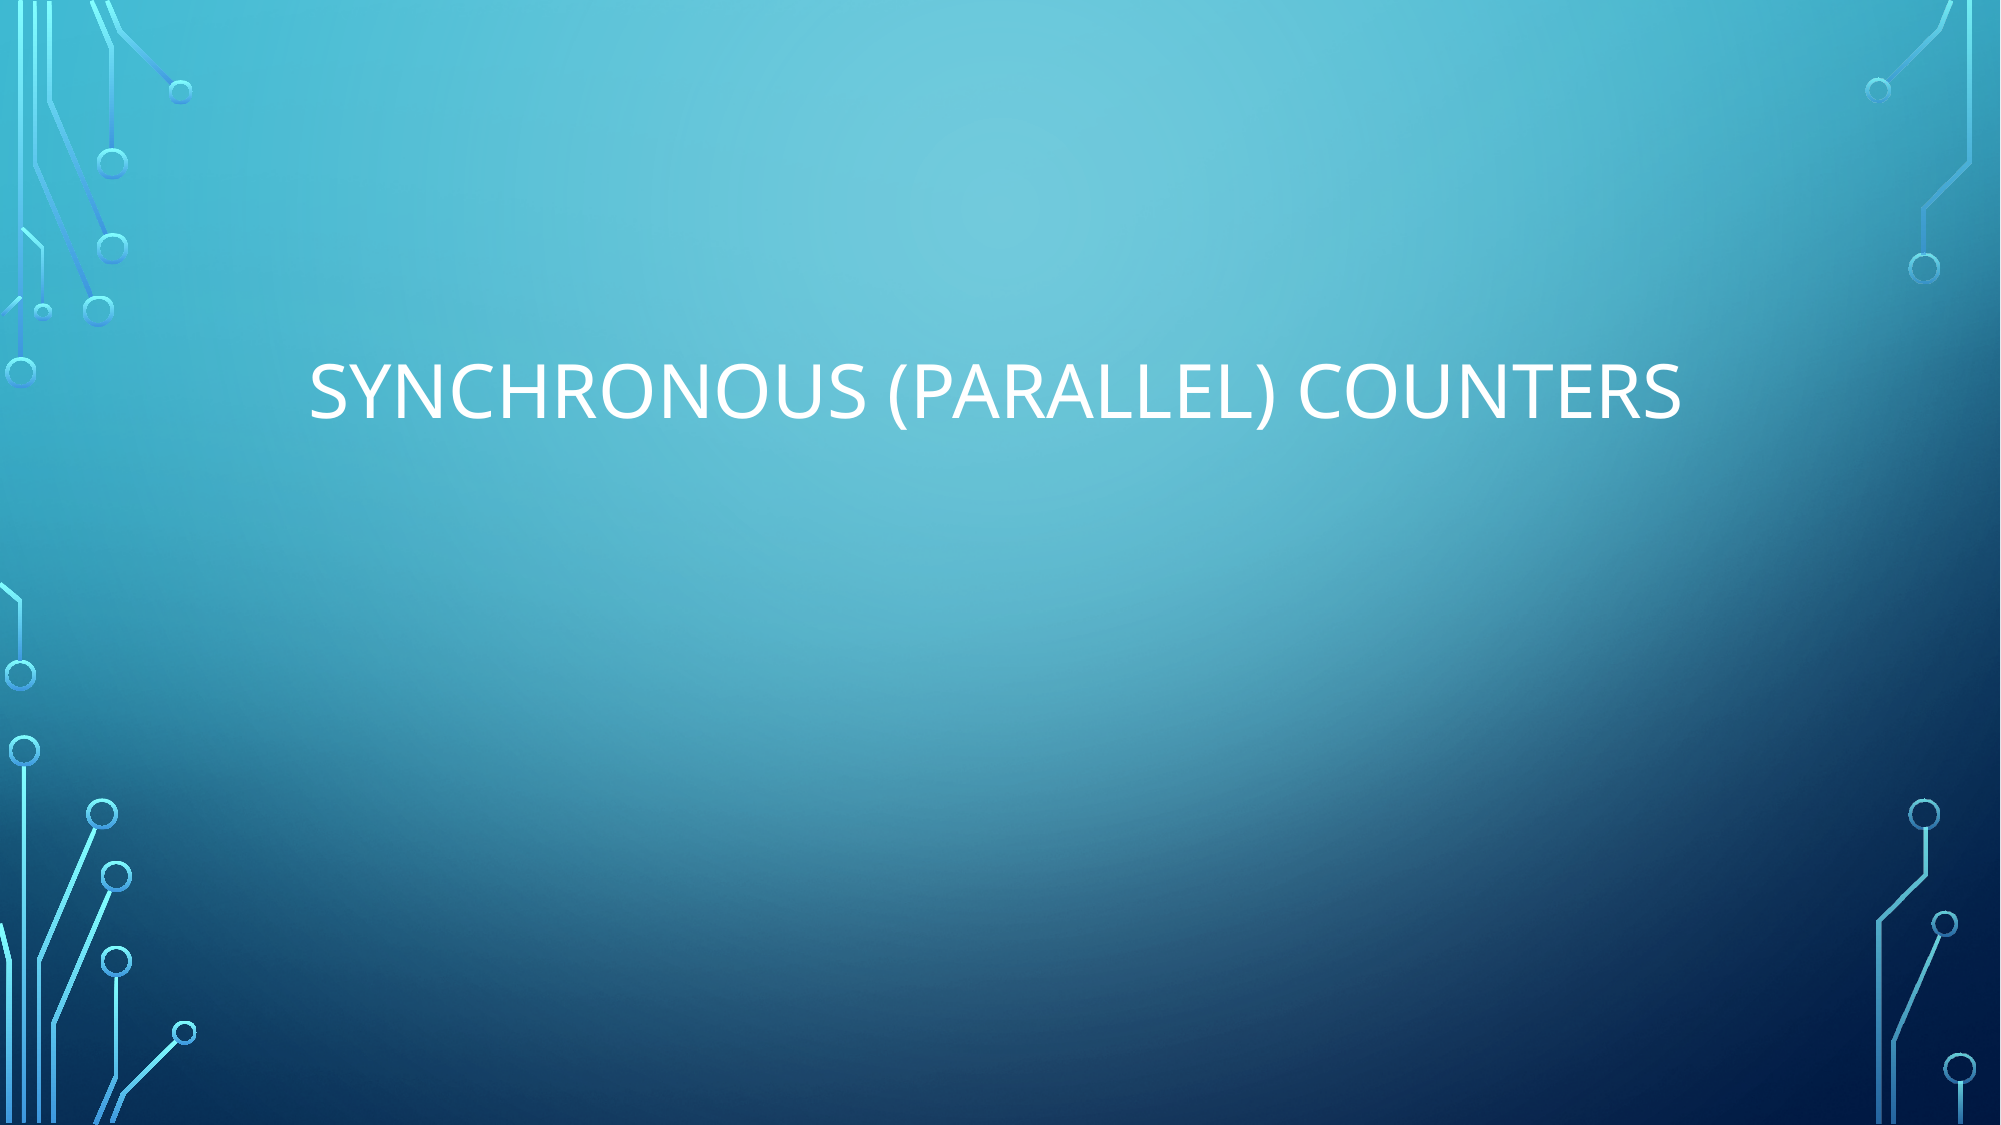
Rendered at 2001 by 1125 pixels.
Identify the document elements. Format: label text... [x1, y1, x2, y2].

title Synchronous (parallel) counters [184, 272, 1809, 516]
